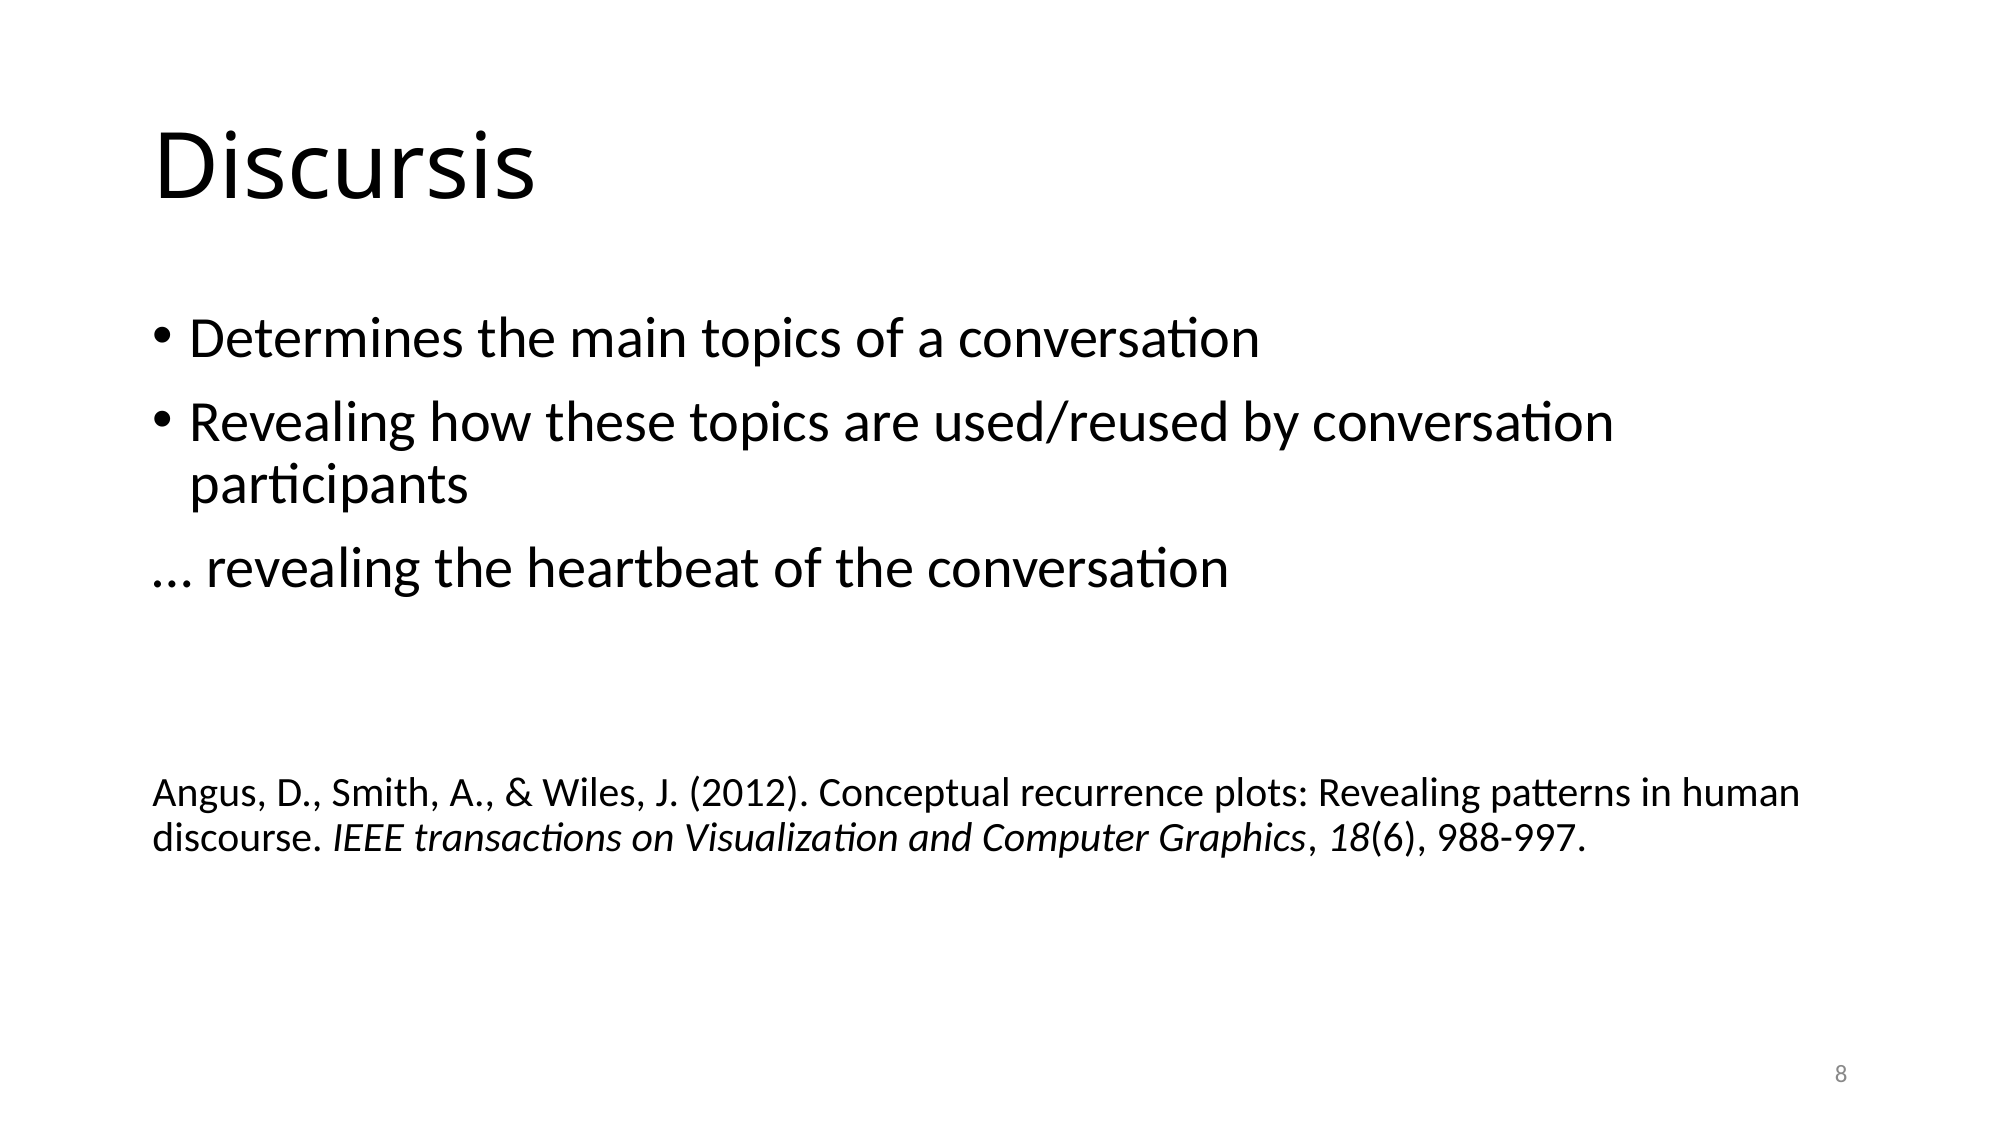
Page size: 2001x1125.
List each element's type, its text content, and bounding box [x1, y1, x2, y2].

slide_number 8 [1412, 1042, 1863, 1103]
title Discursis [137, 59, 1863, 278]
list Determines the main topics of a conversation Revealing how these topics are used/reused by conversation participants … revealing the heartbeat of the conversation Angus, D., Smith, A., & Wiles, J. (2012). Conceptual recurrence plots: Revealing patterns in human discourse. IEEE transactions on Visualization and Computer Graphics, 18(6), 988-997. [137, 299, 1863, 1014]
